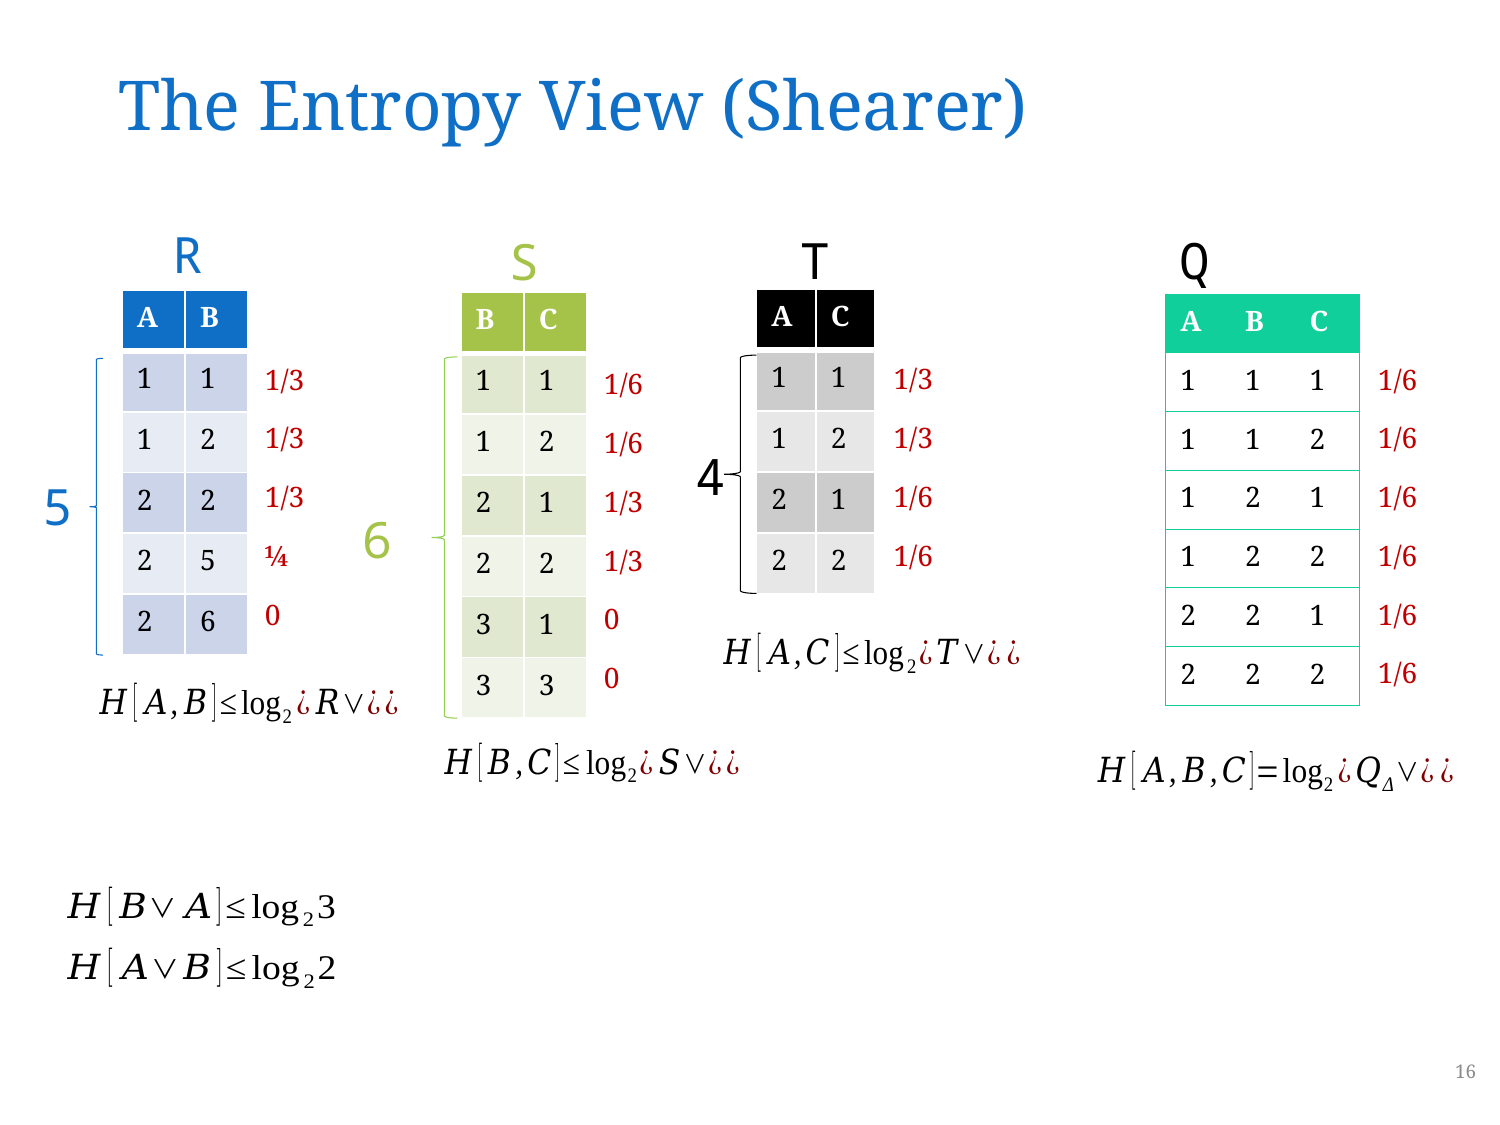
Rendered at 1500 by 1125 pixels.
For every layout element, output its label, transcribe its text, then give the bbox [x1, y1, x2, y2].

text_box 4 [680, 438, 739, 513]
table_cell 1 [1295, 471, 1359, 529]
table_header B [462, 293, 523, 351]
table_cell 1 [1295, 588, 1359, 646]
table_cell ¼ [250, 529, 346, 588]
table_cell 2 [1166, 588, 1230, 646]
table_header C [817, 290, 874, 347]
table_cell 1 [462, 415, 523, 474]
table_cell 1/6 [1363, 470, 1459, 529]
table_cell 3 [525, 658, 586, 717]
table_cell 6 [186, 595, 247, 654]
table_cell 1/3 [250, 411, 346, 470]
table_cell 2 [1230, 588, 1295, 646]
table_cell 2 [1295, 530, 1359, 587]
table_cell 1/3 [589, 534, 685, 592]
text_box [724, 354, 757, 594]
table_cell 1/6 [1363, 588, 1459, 647]
table_cell 1 [817, 473, 874, 532]
table_header A [1166, 295, 1230, 352]
table_cell 1 [186, 354, 247, 411]
table_cell 1 [462, 356, 523, 413]
table_cell 1 [123, 413, 184, 472]
text_box [89, 357, 104, 656]
table_cell 1 [1166, 412, 1230, 470]
table_cell 2 [123, 473, 184, 532]
table_cell 0 [589, 651, 685, 710]
table_cell 1 [123, 354, 184, 411]
table_cell 2 [1295, 647, 1359, 705]
table_cell 1 [817, 353, 874, 410]
table_header C [525, 293, 586, 351]
table_cell 1/3 [879, 411, 974, 470]
table_cell 1 [757, 353, 815, 410]
table_cell 0 [589, 592, 685, 651]
table_cell 1 [525, 356, 586, 413]
table_cell 1 [757, 412, 815, 471]
table_header B [1230, 295, 1295, 352]
table_cell 2 [817, 412, 874, 471]
table_cell 2 [525, 415, 586, 474]
text_box 5 [27, 468, 88, 544]
table_cell 2 [462, 476, 523, 535]
table_cell 2 [462, 537, 523, 596]
text_box R [157, 216, 218, 289]
text_box S [494, 223, 554, 292]
table_cell 2 [757, 473, 815, 532]
table_cell 2 [757, 534, 815, 593]
table_cell 0 [250, 588, 346, 647]
table_cell 1 [1230, 412, 1295, 470]
table_cell 1 [1230, 353, 1295, 411]
table_cell 1 [1295, 353, 1359, 411]
table_cell 2 [123, 534, 184, 593]
table_cell 1/6 [879, 529, 974, 587]
table_cell 2 [1166, 647, 1230, 705]
table_header 1/6 [1363, 353, 1459, 411]
table_cell 2 [186, 473, 247, 532]
table_header A [757, 290, 815, 347]
table_cell 1/3 [250, 470, 346, 529]
table_cell 1/6 [1363, 529, 1459, 588]
table_cell 5 [186, 534, 247, 593]
table_cell 2 [1295, 412, 1359, 470]
table_cell 1/6 [589, 416, 685, 475]
table_header B [186, 291, 247, 348]
table_cell 2 [1230, 530, 1295, 587]
table_header C [1295, 295, 1359, 352]
text_box T [785, 221, 845, 288]
table_header 1/6 [589, 357, 685, 416]
table_cell 2 [525, 537, 586, 596]
table_cell 1 [1166, 353, 1230, 411]
table_header 1/3 [250, 353, 346, 411]
table_cell 1 [1166, 530, 1230, 587]
table_cell 2 [123, 595, 184, 654]
table_cell 1 [525, 597, 586, 657]
title The Entropy View (Shearer) [103, 0, 1397, 218]
table_cell 1/6 [1363, 411, 1459, 470]
slide_number 16 [1059, 1042, 1492, 1103]
table_cell 1 [1166, 471, 1230, 529]
table_cell 1 [525, 476, 586, 535]
table_cell 1/6 [1363, 647, 1459, 705]
table_header A [123, 291, 184, 348]
table_cell 2 [1230, 471, 1295, 529]
table_cell 2 [817, 534, 874, 593]
text_box 6 [347, 500, 407, 576]
table_cell 3 [462, 597, 523, 657]
table_header 1/3 [879, 352, 974, 411]
table_cell 2 [186, 413, 247, 472]
table_cell 3 [462, 658, 523, 717]
table_cell 1/6 [879, 470, 974, 529]
table_cell 1/3 [589, 475, 685, 534]
text_box [431, 356, 458, 719]
table_cell 2 [1230, 647, 1295, 705]
text_box Q [1164, 221, 1225, 297]
